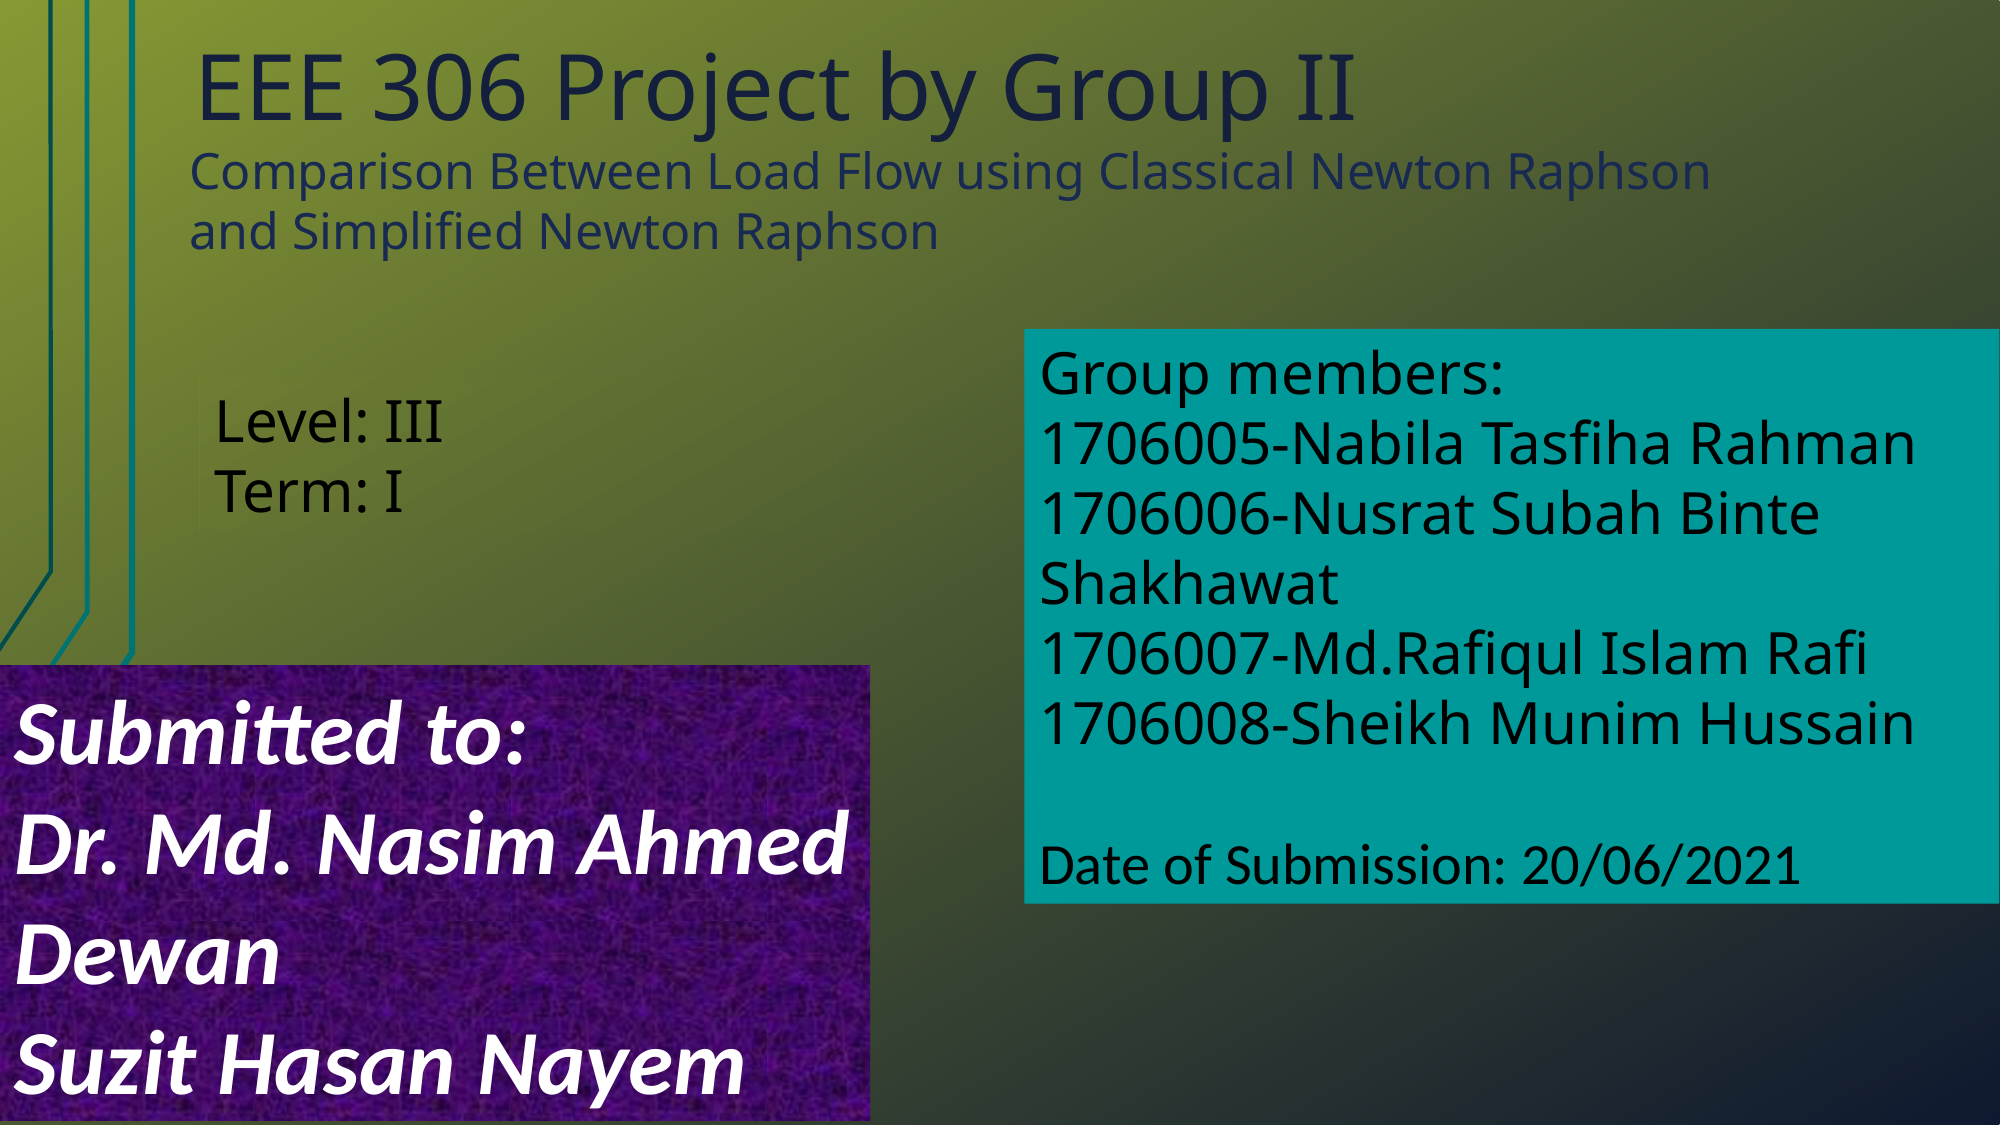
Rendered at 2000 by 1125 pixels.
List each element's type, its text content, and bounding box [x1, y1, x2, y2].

text_box EEE 306 Project by Group II [174, 0, 1875, 150]
text_box Submitted to: Dr. Md. Nasim Ahmed Dewan Suzit Hasan Nayem [0, 665, 871, 1121]
text_box Group members: 1706005-Nabila Tasfiha Rahman 1706006-Nusrat Subah Binte Shakhawat 1706007-Md.Rafiqul Islam Rafi 1706008-Sheikh Munim Hussain Date of Submission: 20/06/2021 [1024, 328, 2000, 904]
text_box Comparison Between Load Flow using Classical Newton Raphson and Simplified Newton Raphson [174, 131, 1750, 267]
text_box Level: III Term: I [199, 377, 838, 532]
